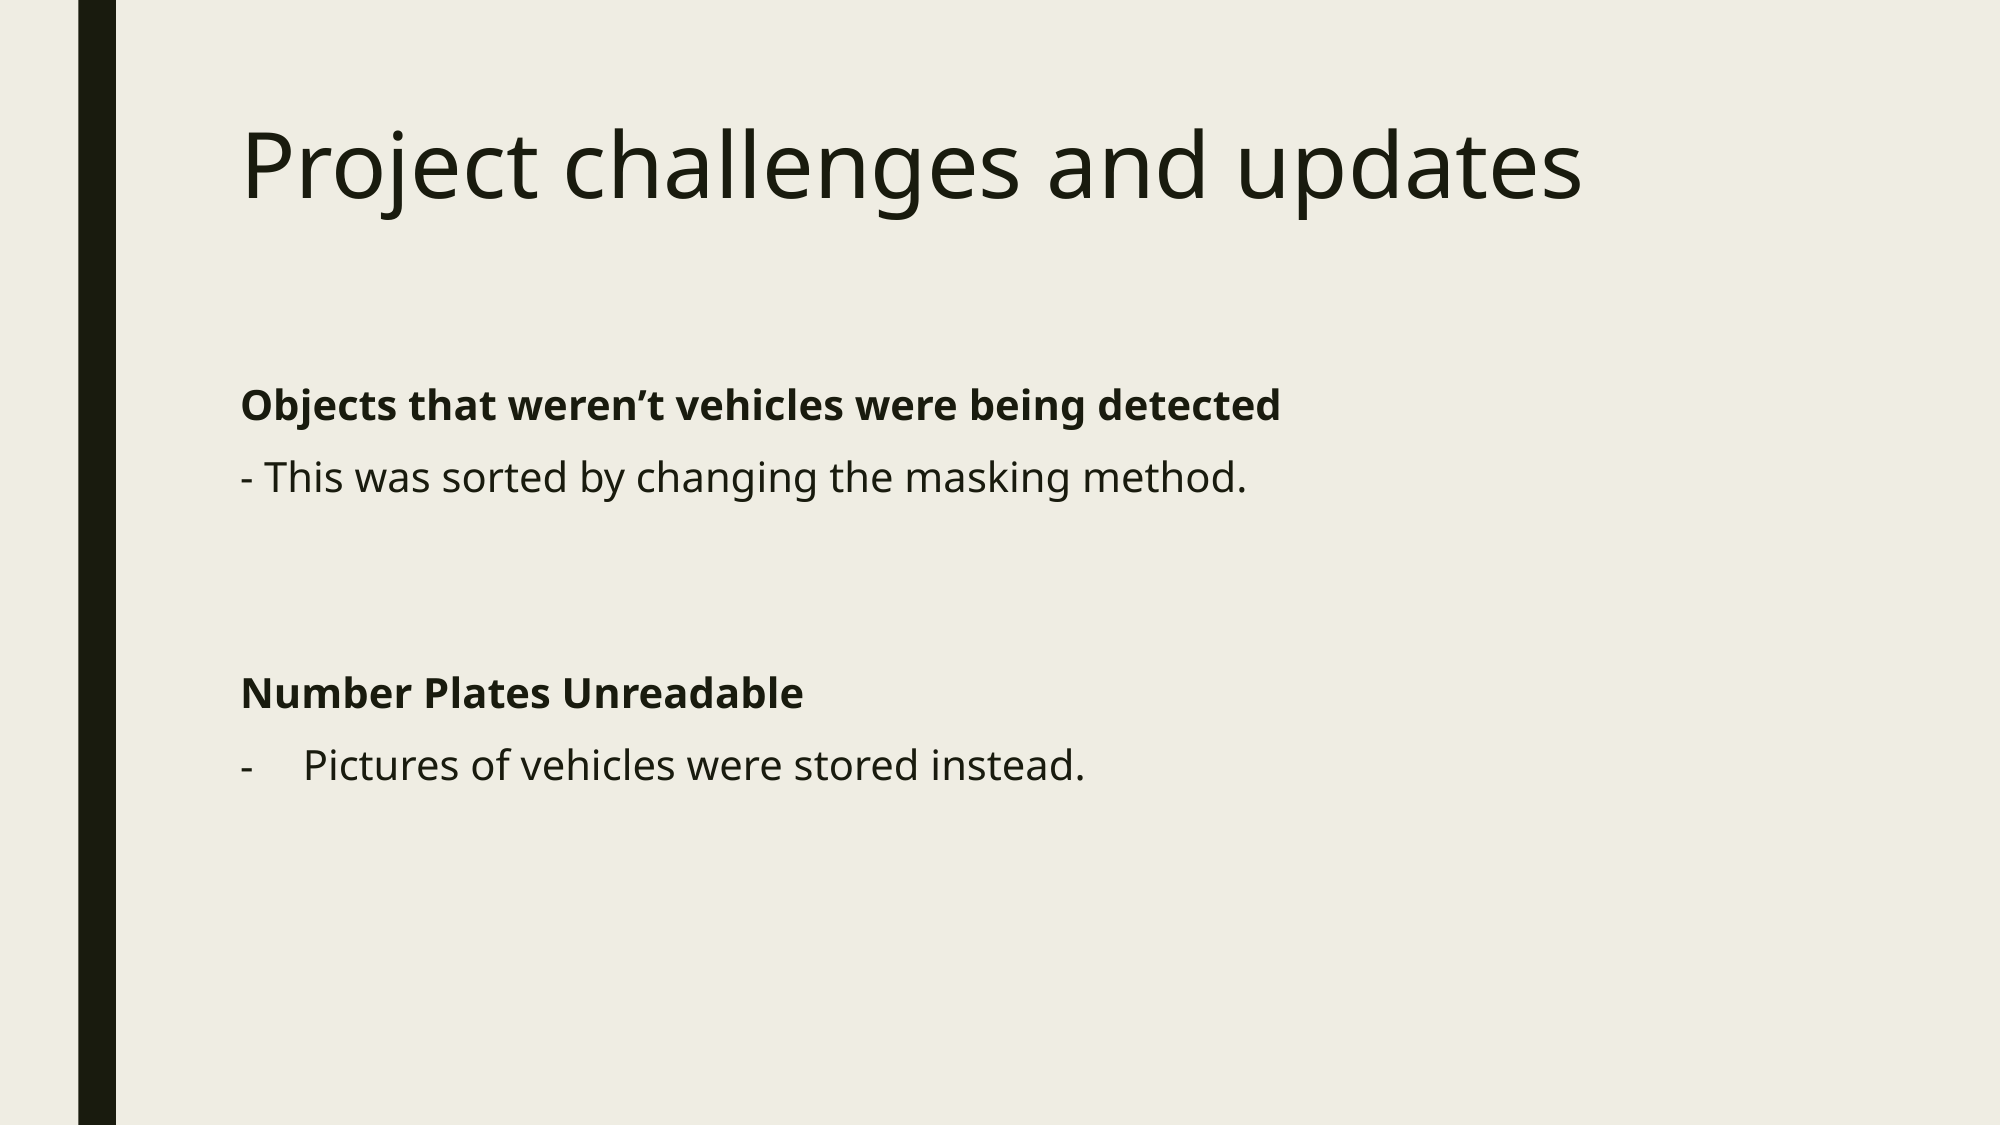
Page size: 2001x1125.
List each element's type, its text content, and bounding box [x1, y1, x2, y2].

title Project challenges and updates [225, 112, 1800, 357]
list Objects that weren’t vehicles were being detected - This was sorted by changing the masking method. Number Plates Unreadable Pictures of vehicles were stored instead. [225, 375, 1800, 963]
